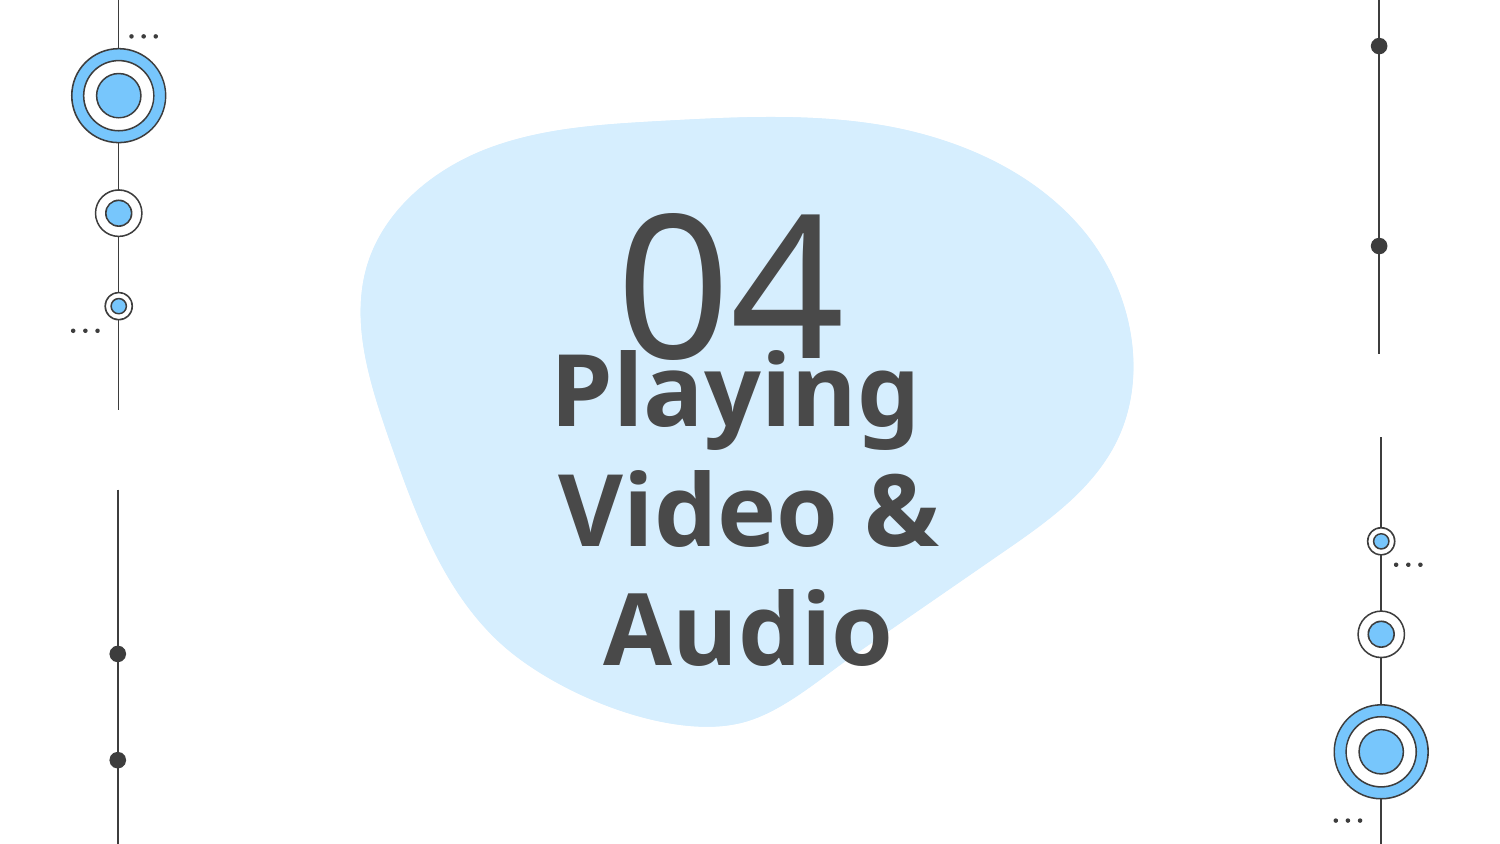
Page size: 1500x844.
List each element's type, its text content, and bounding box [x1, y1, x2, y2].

title 04 [487, 190, 975, 366]
title Playing Video & Audio [466, 439, 1032, 572]
